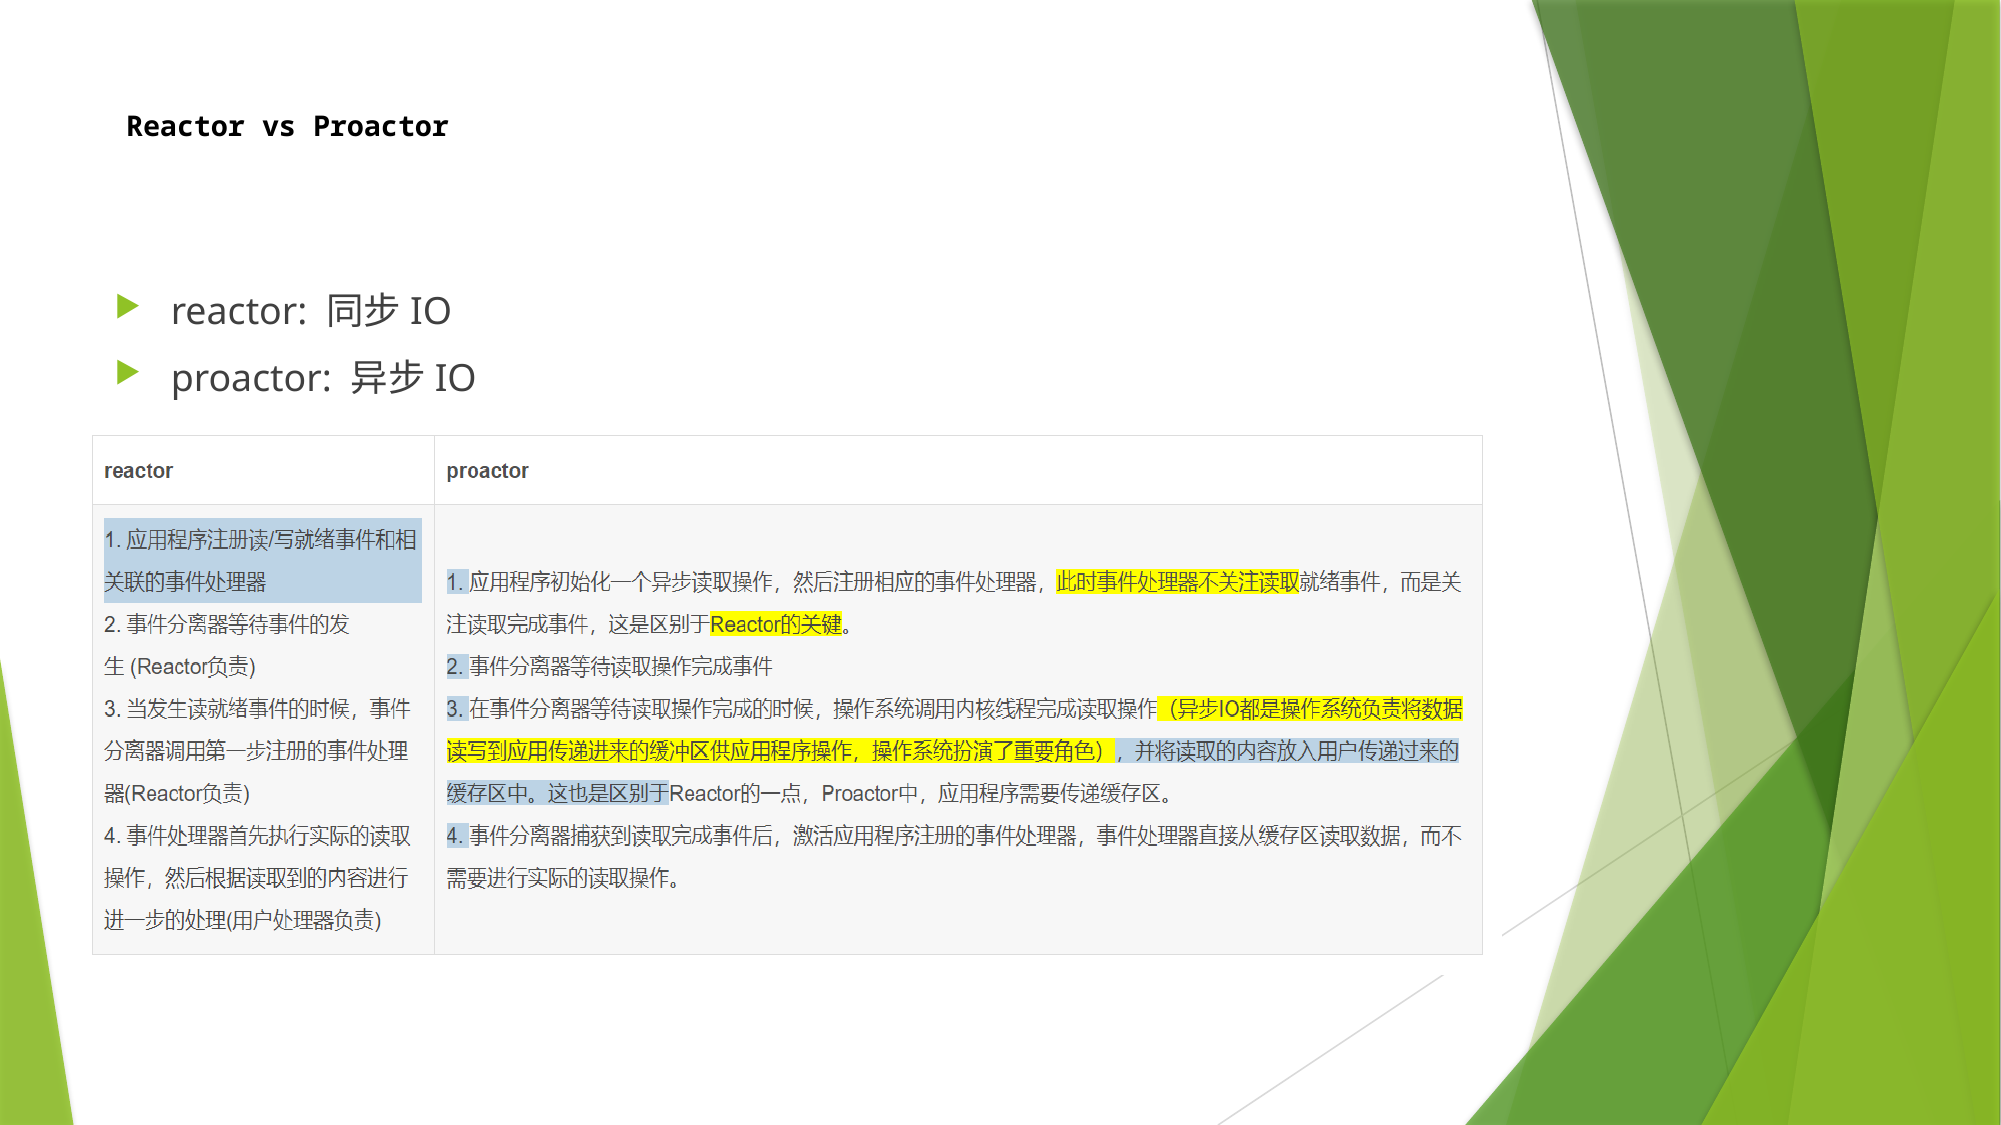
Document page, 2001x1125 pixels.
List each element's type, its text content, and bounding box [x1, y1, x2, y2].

title Reactor vs Proactor [111, 99, 1522, 185]
picture [69, 418, 1502, 976]
list reactor: 同步IO proactor: 异步IO [99, 280, 1510, 917]
